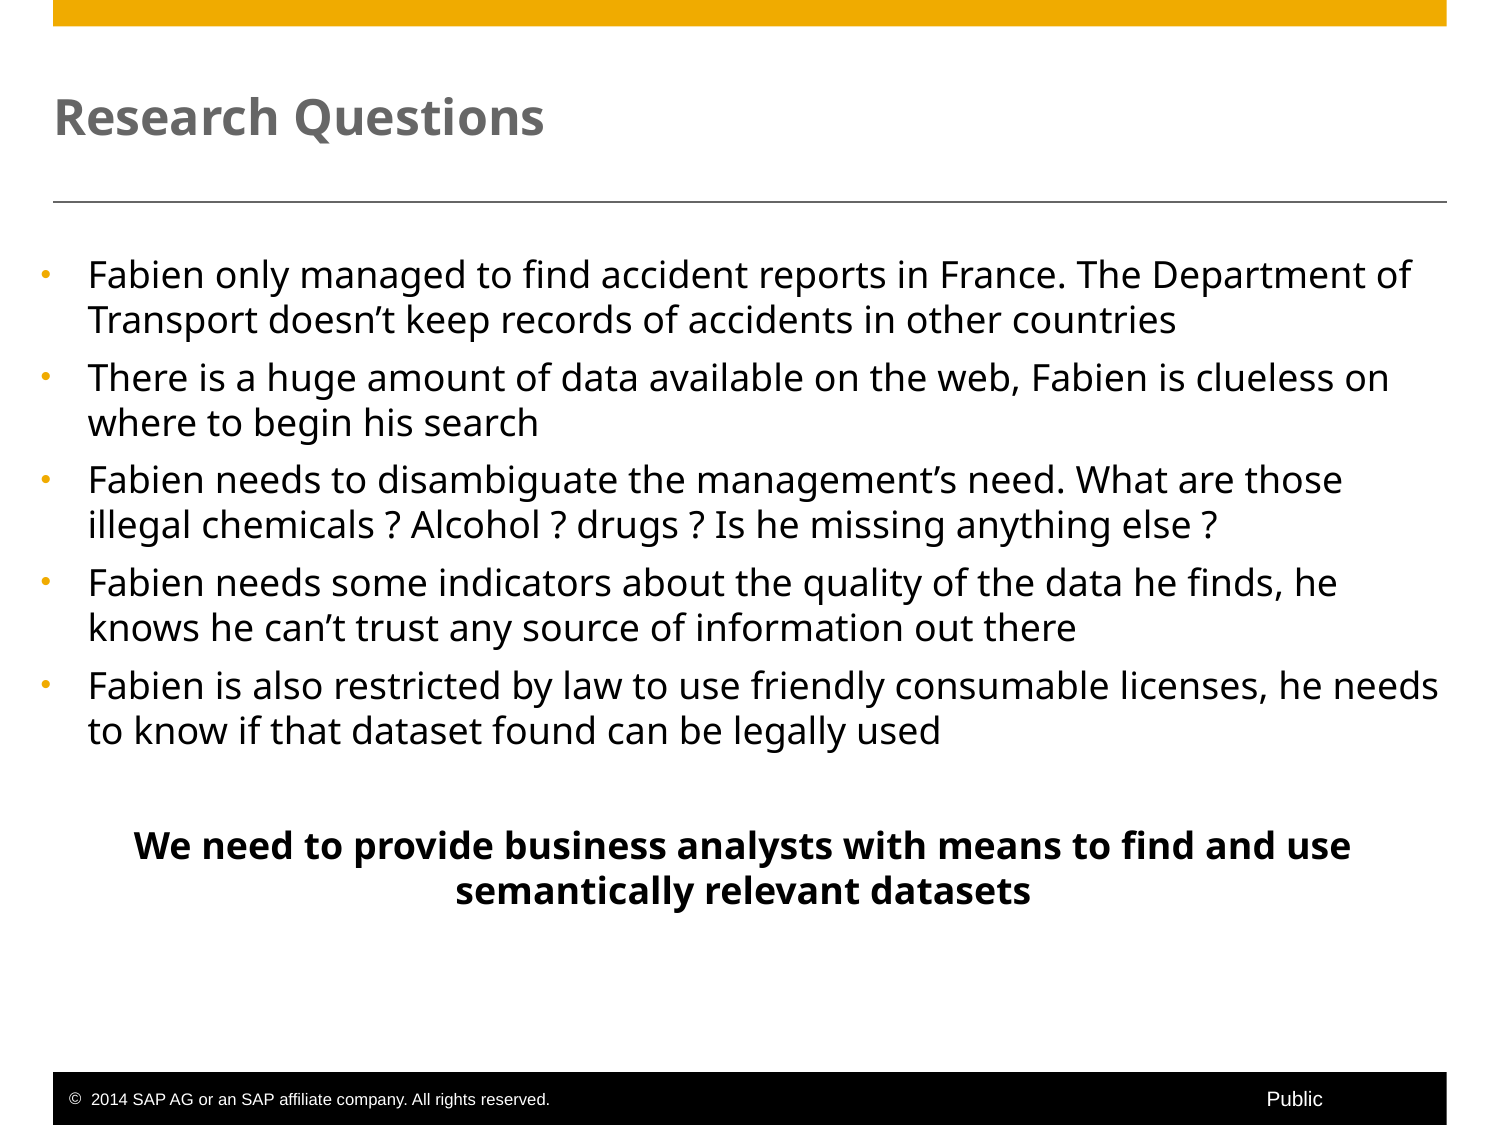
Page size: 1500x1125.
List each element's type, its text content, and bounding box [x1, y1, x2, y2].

text_box Fabien only managed to find accident reports in France. The Department of Transport doesn’t keep records of accidents in other countries There is a huge amount of data available on the web, Fabien is clueless on where to begin his search Fabien needs to disambiguate the management’s need. What are those illegal chemicals ? Alcohol ? drugs ? Is he missing anything else ? Fabien needs some indicators about the quality of the data he finds, he knows he can’t trust any source of information out there Fabien is also restricted by law to use friendly consumable licenses, he needs to know if that dataset found can be legally used We need to provide business analysts with means to find and use semantically relevant datasets [40, 251, 1447, 912]
title Research Questions [53, 53, 1447, 178]
